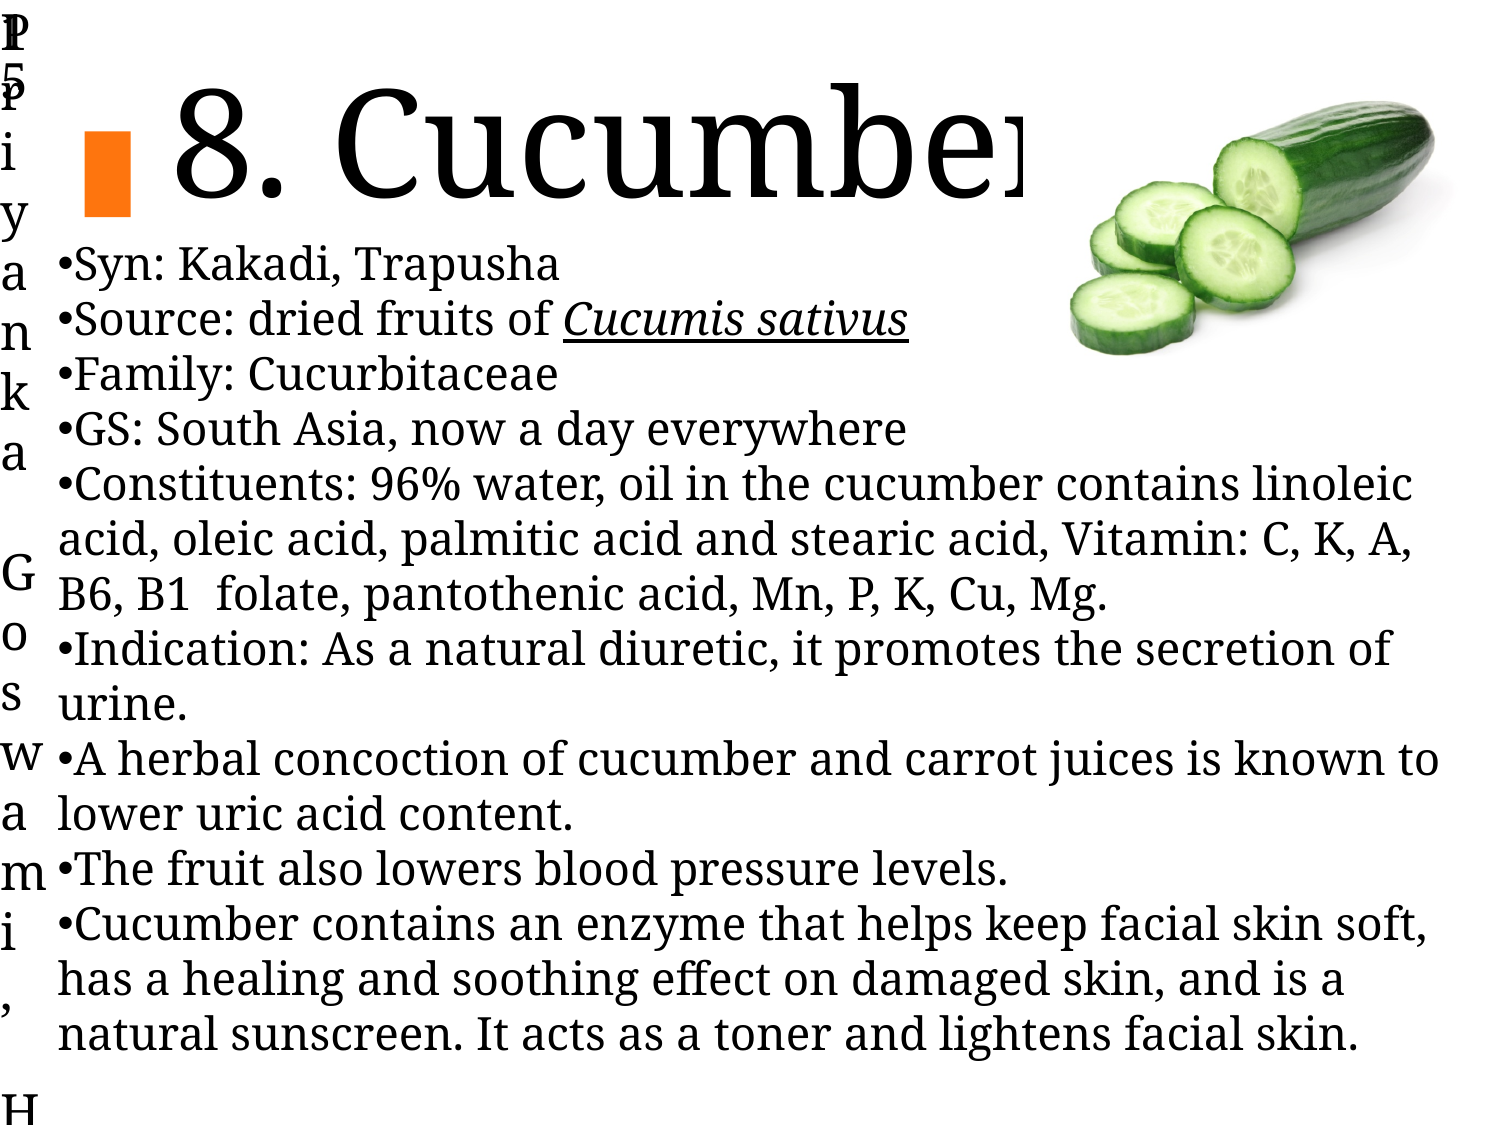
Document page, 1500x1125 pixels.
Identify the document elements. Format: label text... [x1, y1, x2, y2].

text_box Syn: Kakadi, Trapusha Source: dried fruits of Cucumis sativus Family: Cucurbitaceae GS: South Asia, now a day everywhere Constituents: 96% water, oil in the cucumber contains linoleic acid, oleic acid, palmitic acid and stearic acid, Vitamin: C, K, A, B6, B1 folate, pantothenic acid, Mn, P, K, Cu, Mg. Indication: As a natural diuretic, it promotes the secretion of urine. A herbal concoction of cucumber and carrot juices is known to lower uric acid content. The fruit also lowers blood pressure levels. Cucumber contains an enzyme that helps keep facial skin soft, has a healing and soothing effect on damaged skin, and is a natural sunscreen. It acts as a toner and lightens facial skin. [37, 224, 1463, 1050]
text_box 8. Cucumber [150, 24, 1350, 224]
picture [1022, 75, 1463, 375]
